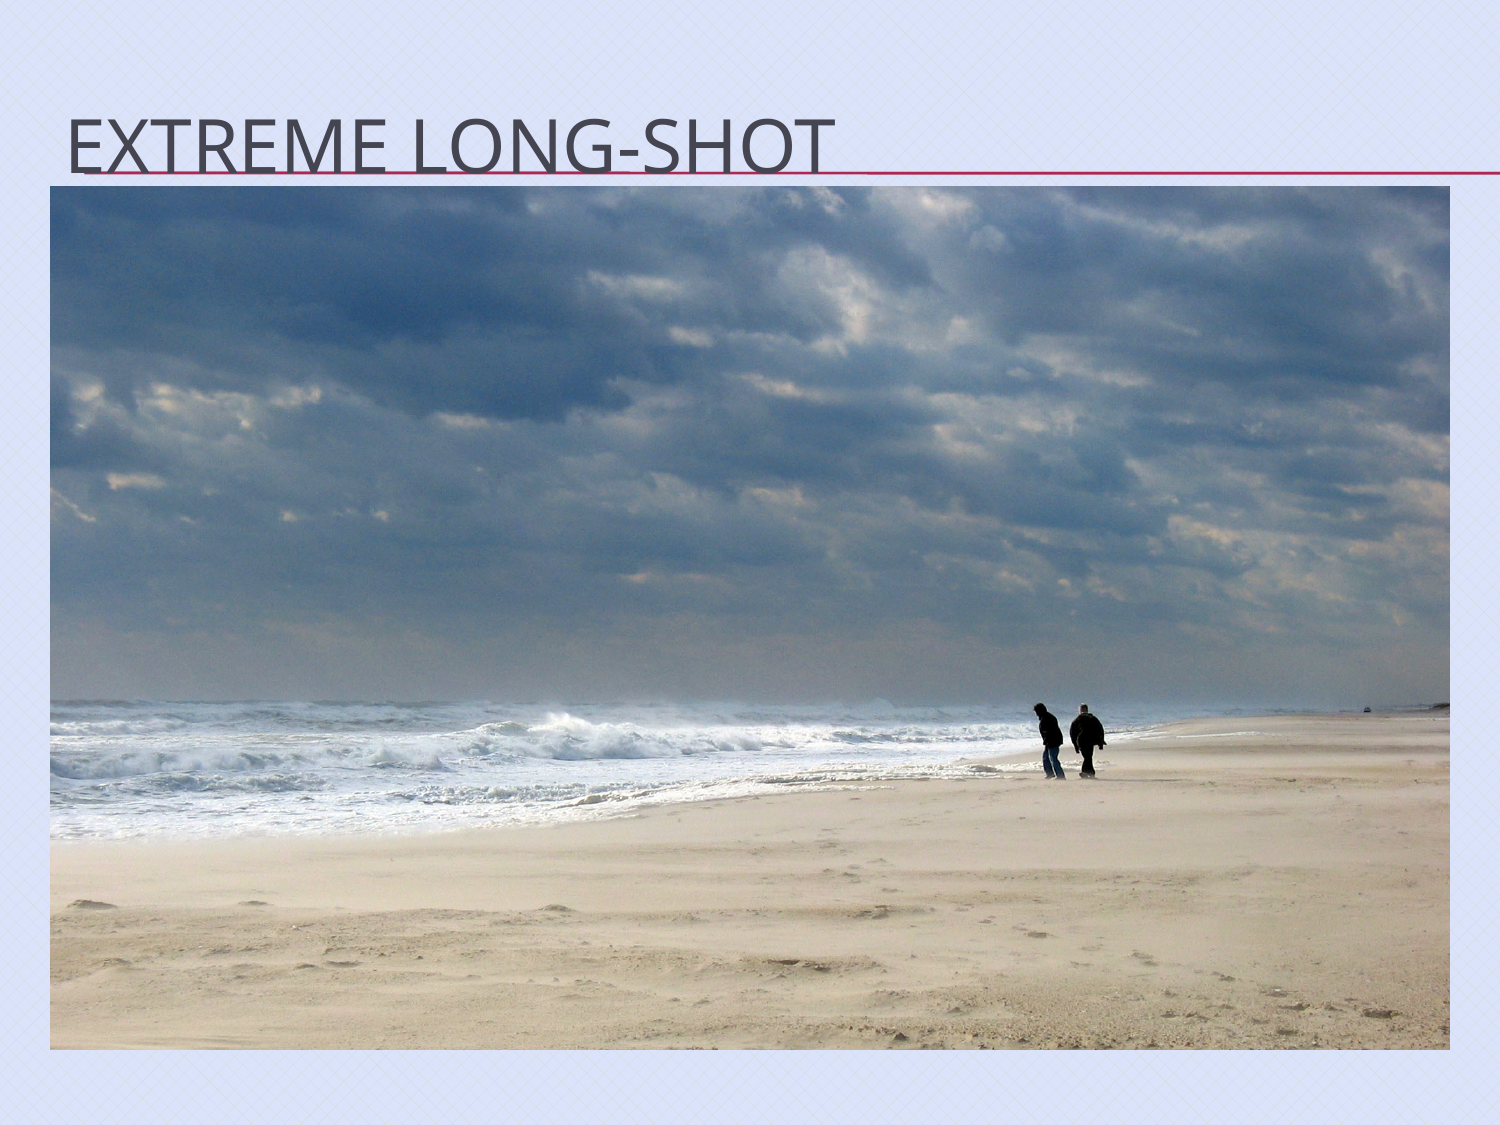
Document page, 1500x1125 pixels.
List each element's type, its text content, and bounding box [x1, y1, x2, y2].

title Extreme Long-shot [50, 75, 1475, 213]
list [49, 186, 1451, 1051]
